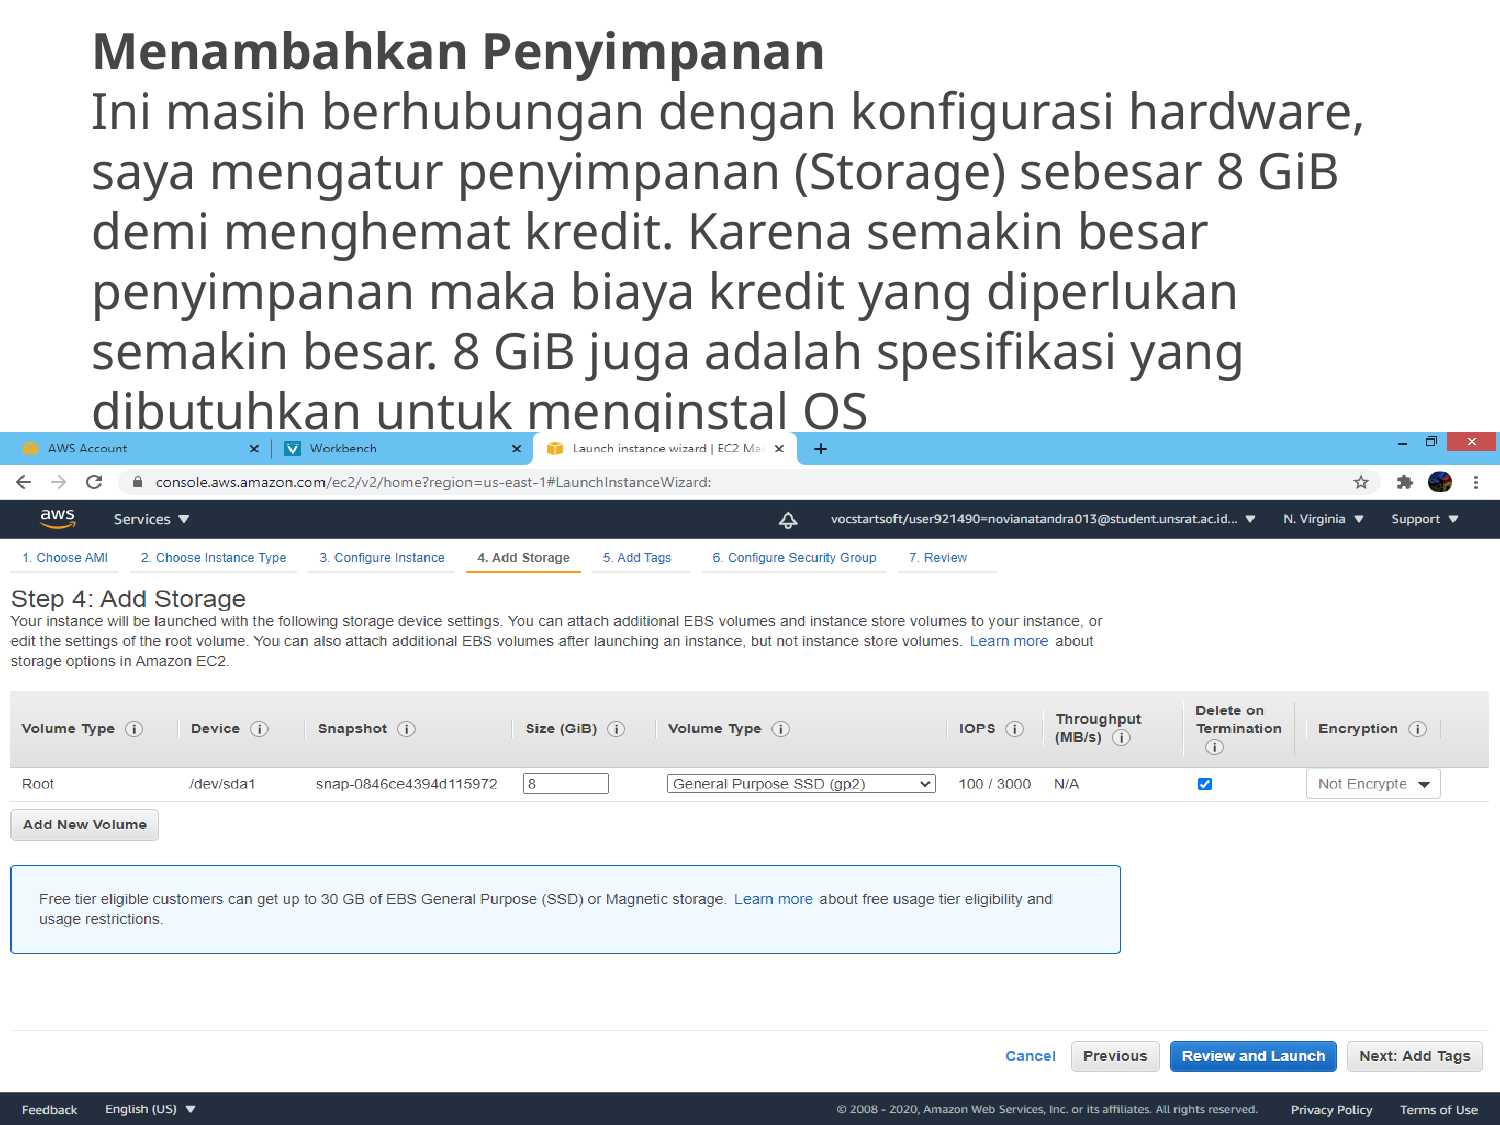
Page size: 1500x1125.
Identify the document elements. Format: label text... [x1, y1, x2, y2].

picture [0, 432, 1500, 1125]
title Menambahkan Penyimpanan Ini masih berhubungan dengan konfigurasi hardware, saya mengatur penyimpanan (Storage) sebesar 8 GiB demi menghemat kredit. Karena semakin besar penyimpanan maka biaya kredit yang diperlukan semakin besar. 8 GiB juga adalah spesifikasi yang dibutuhkan untuk menginstal OS . [76, 172, 1427, 408]
